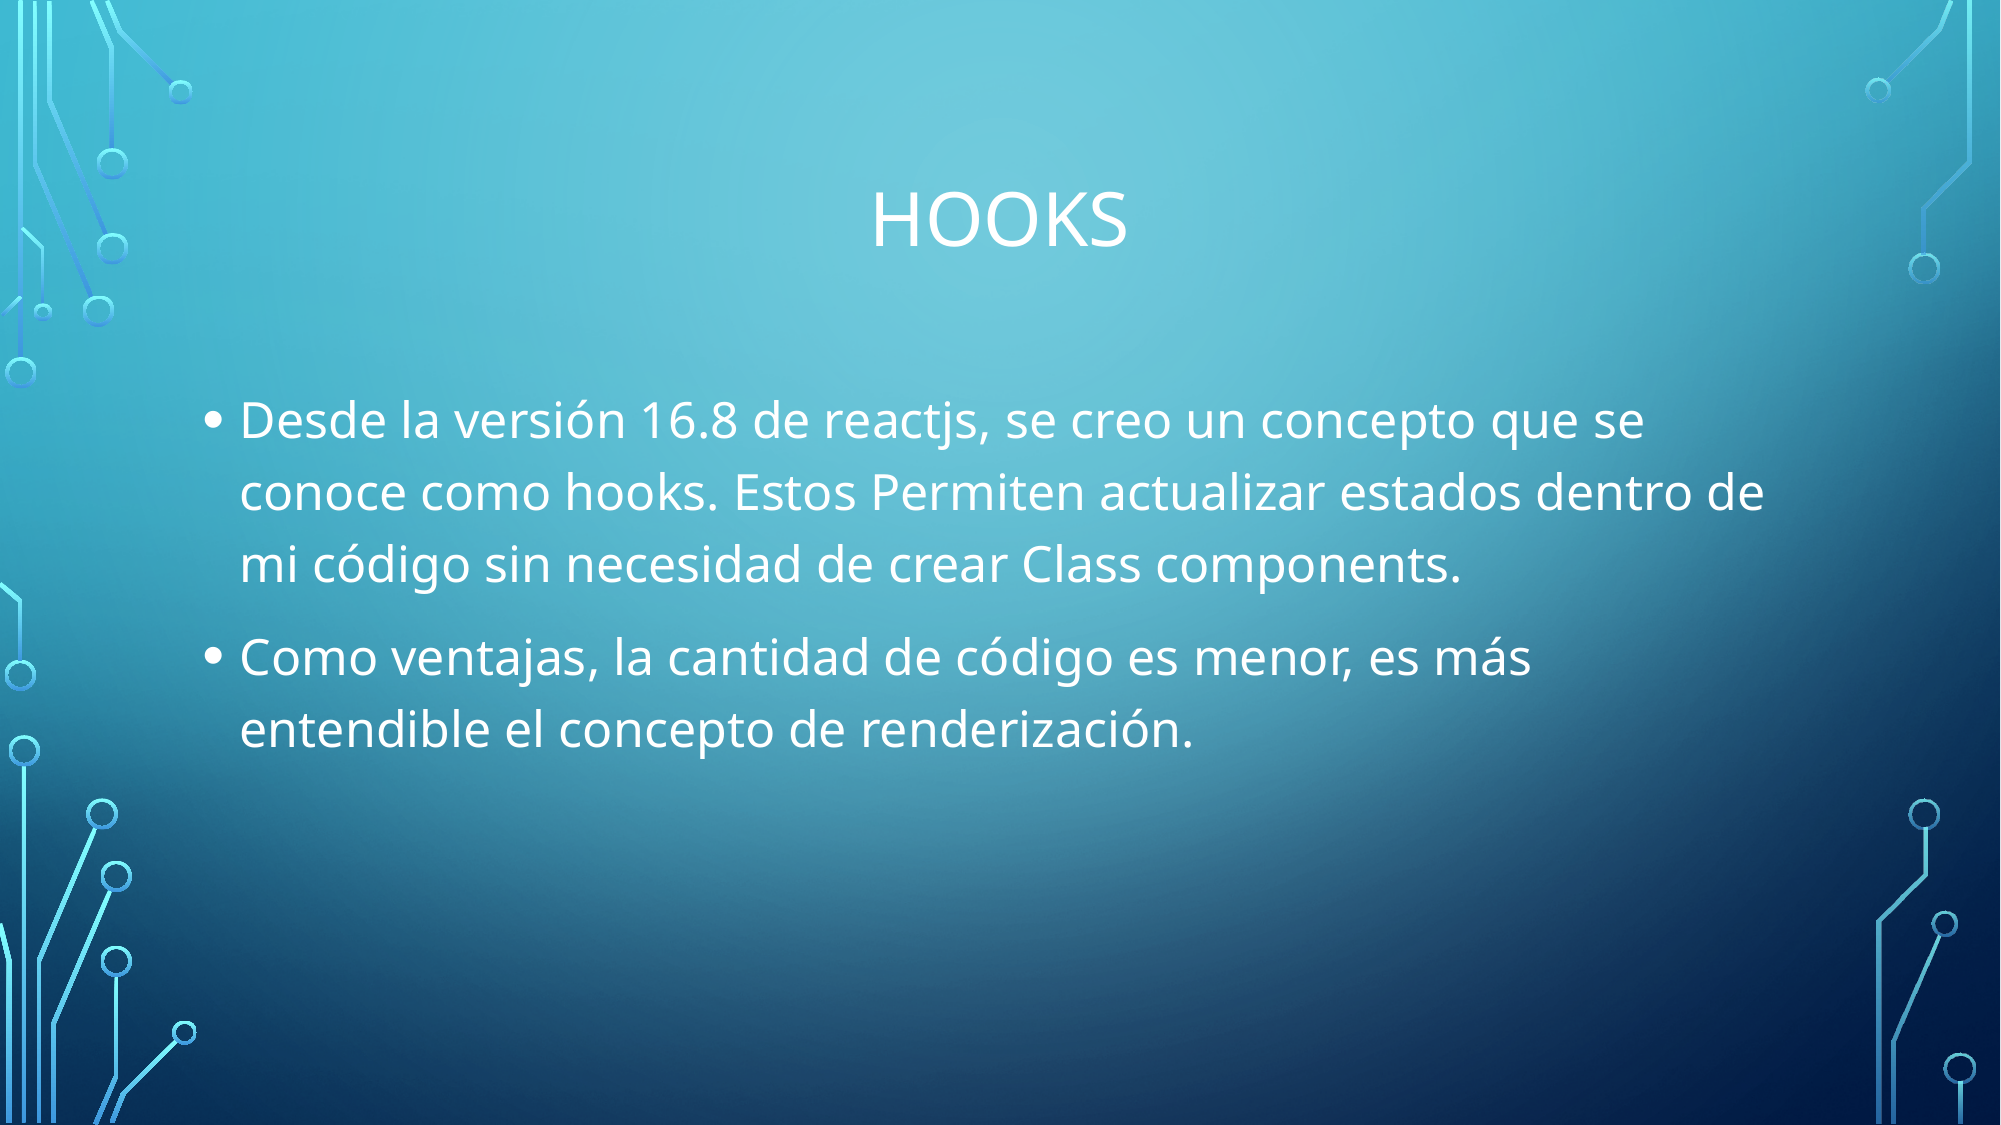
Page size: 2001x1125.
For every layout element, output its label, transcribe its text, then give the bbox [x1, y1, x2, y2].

list Desde la versión 16.8 de reactjs, se creo un concepto que se conoce como hooks. Estos Permiten actualizar estados dentro de mi código sin necesidad de crear Class components. Como ventajas, la cantidad de código es menor, es más entendible el concepto de renderización. [187, 369, 1813, 950]
title Hooks [187, 101, 1813, 344]
